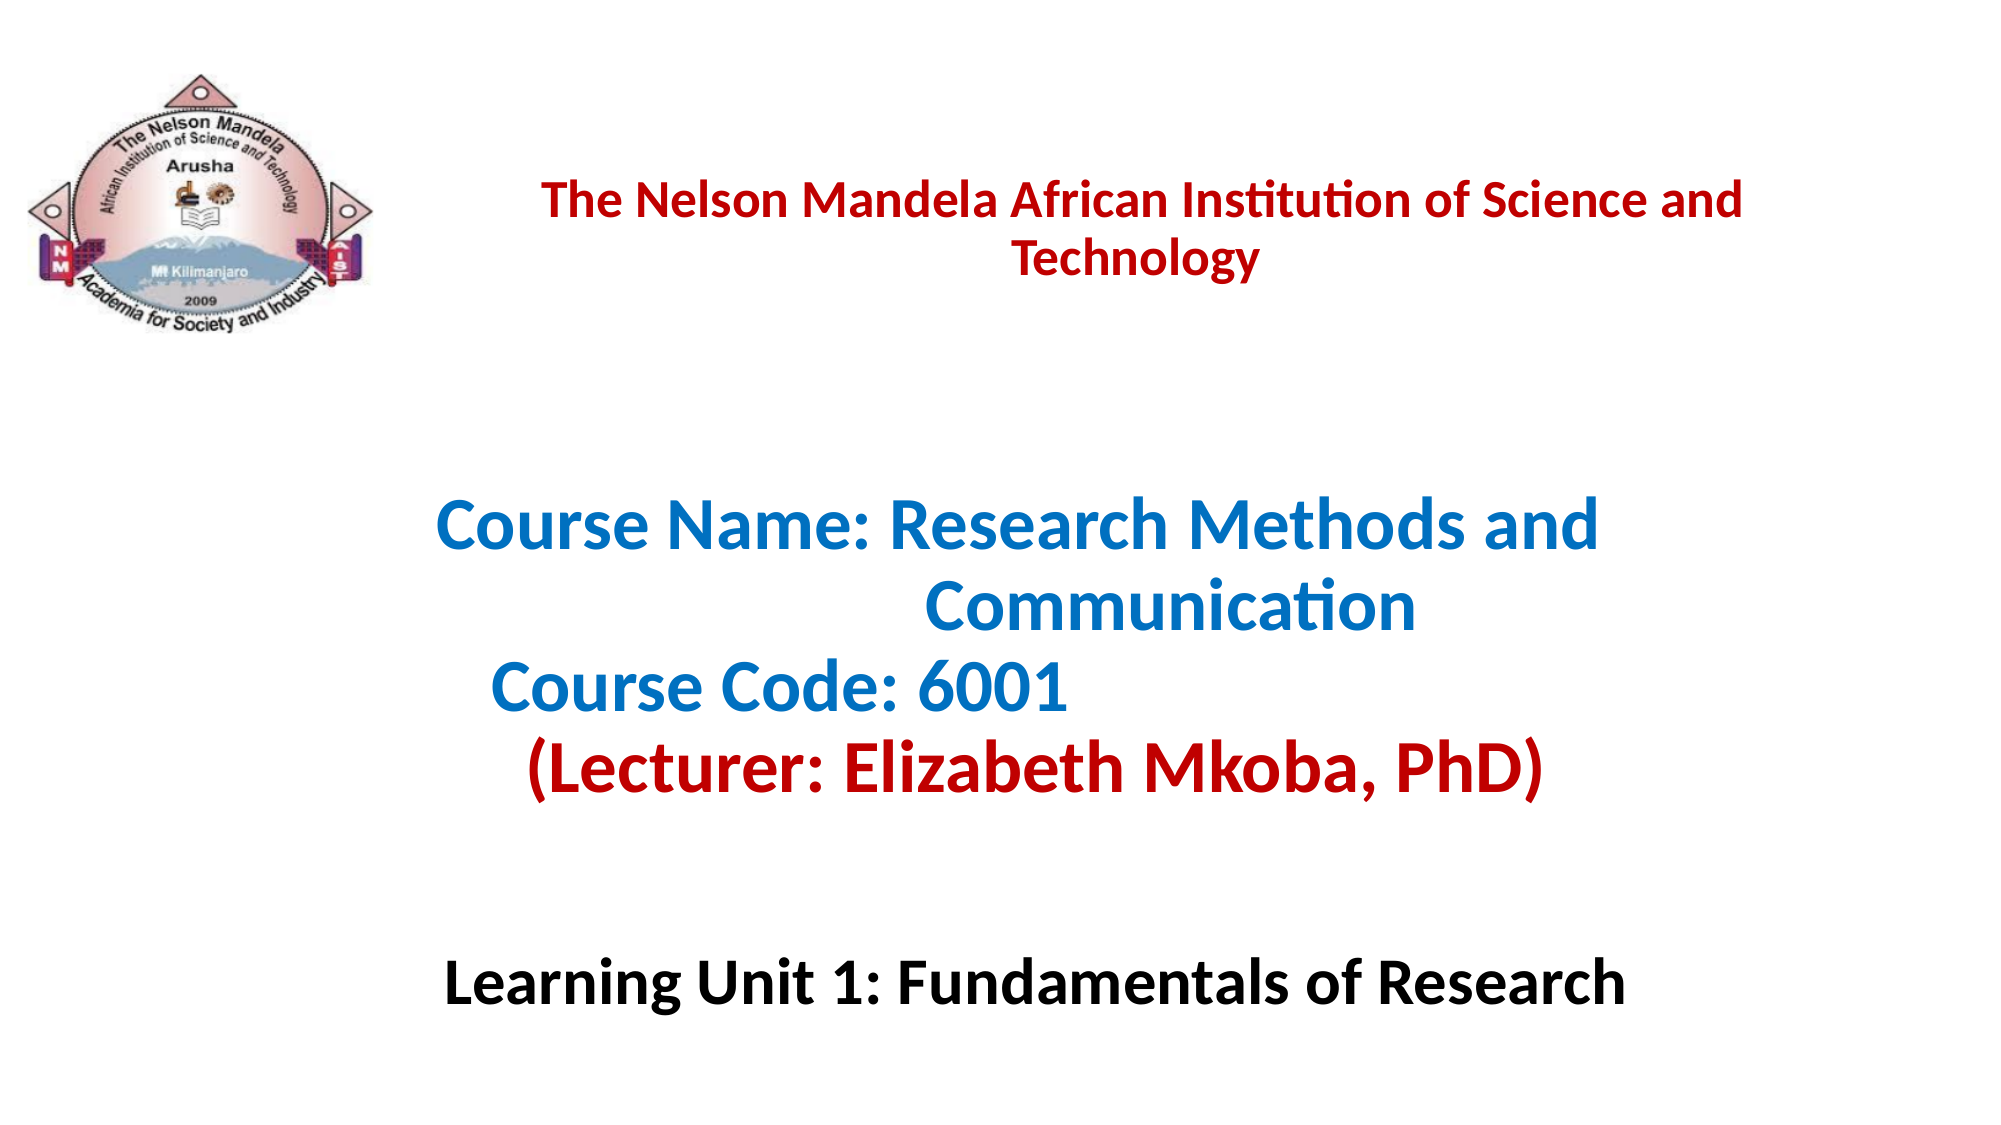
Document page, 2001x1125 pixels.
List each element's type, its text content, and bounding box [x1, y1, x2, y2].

text_box The Nelson Mandela African Institution of Science and Technology [388, 116, 1885, 295]
text_box Course Name: Research Methods and Communication Course Code: 6001 (Lecturer: Elizabeth Mkoba, PhD) [221, 363, 1851, 817]
picture [13, 68, 388, 343]
subtitle Learning Unit 1: Fundamentals of Research [298, 838, 1775, 1027]
